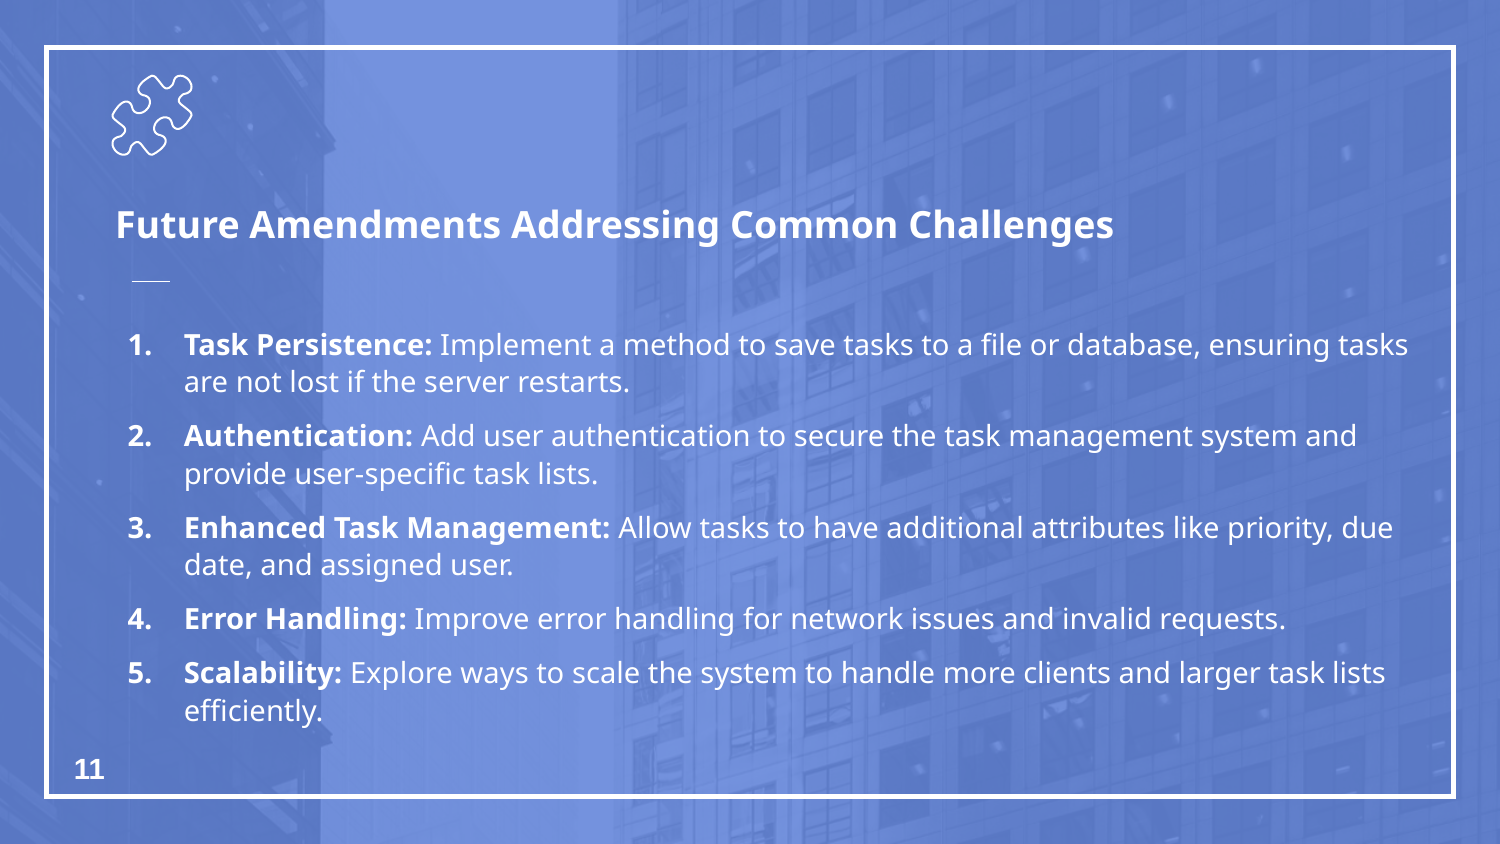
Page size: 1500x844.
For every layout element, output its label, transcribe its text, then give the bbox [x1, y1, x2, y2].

subtitle Task Persistence: Implement a method to save tasks to a file or database, ensuring tasks are not lost if the server restarts. Authentication: Add user authentication to secure the task management system and provide user-specific task lists. Enhanced Task Management: Allow tasks to have additional attributes like priority, due date, and assigned user. Error Handling: Improve error handling for network issues and invalid requests. Scalability: Explore ways to scale the system to handle more clients and larger task lists efficiently. [112, 308, 1447, 438]
text_box 11 [59, 742, 810, 793]
title Future Amendments Addressing Common Challenges [100, 182, 1331, 374]
